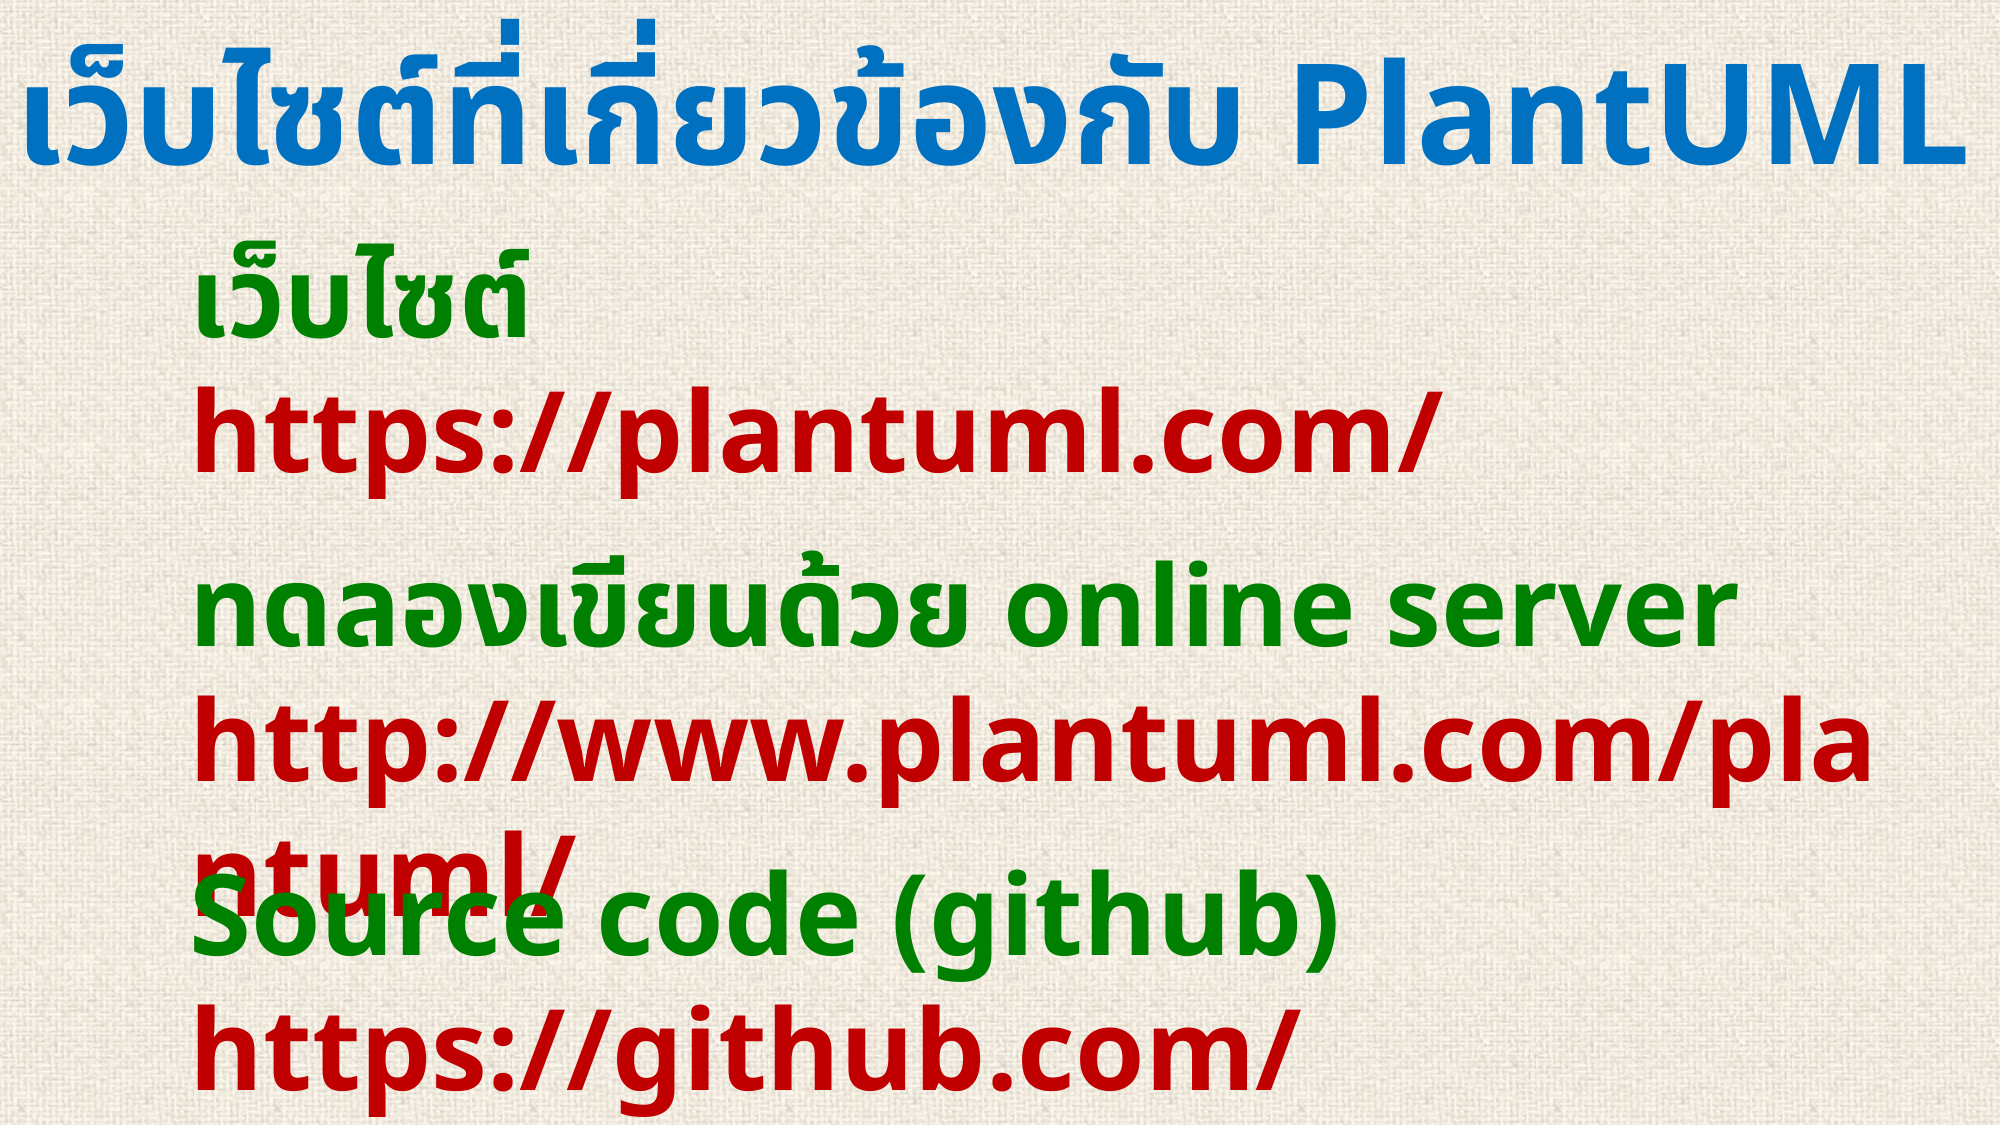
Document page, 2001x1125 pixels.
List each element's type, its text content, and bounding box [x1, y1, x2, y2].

text_box Source code (github) https://github.com/plantuml/plantuml [174, 835, 1932, 1125]
text_box ทดลองเขียนด้วย online server http://www.plantuml.com/plantuml/ [174, 526, 1932, 835]
text_box เว็บไซต์ https://plantuml.com/ [174, 217, 1559, 503]
title เว็บไซต์ที่เกี่ยวข้องกับ PlantUML [0, 0, 2000, 218]
